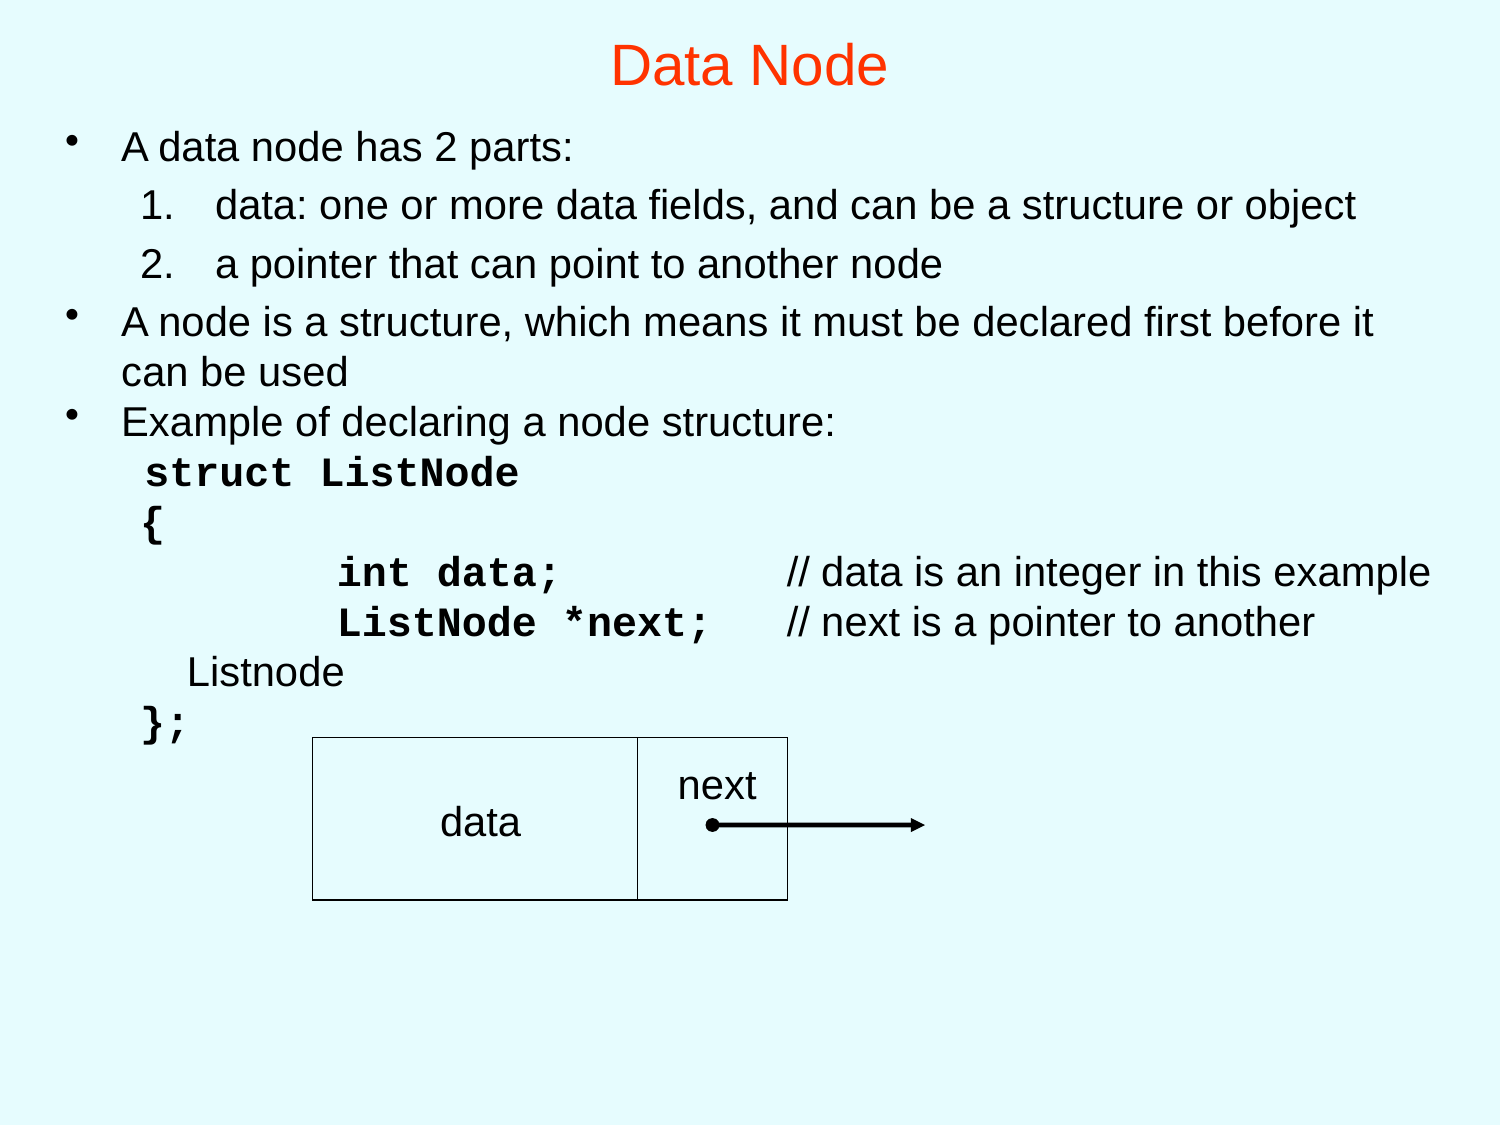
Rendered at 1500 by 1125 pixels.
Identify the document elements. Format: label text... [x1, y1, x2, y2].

text_box [312, 737, 637, 900]
text_box next [662, 750, 772, 815]
list A data node has 2 parts: data: one or more data fields, and can be a structure or object a pointer that can point to another node A node is a structure, which means it must be declared first before it can be used Example of declaring a node structure: struct ListNode { int data; // data is an integer in this example ListNode *next; // next is a pointer to another Listnode }; [49, 112, 1451, 993]
text_box [706, 818, 925, 832]
text_box [637, 737, 788, 900]
title Data Node [74, 24, 1426, 101]
text_box data [425, 787, 536, 853]
